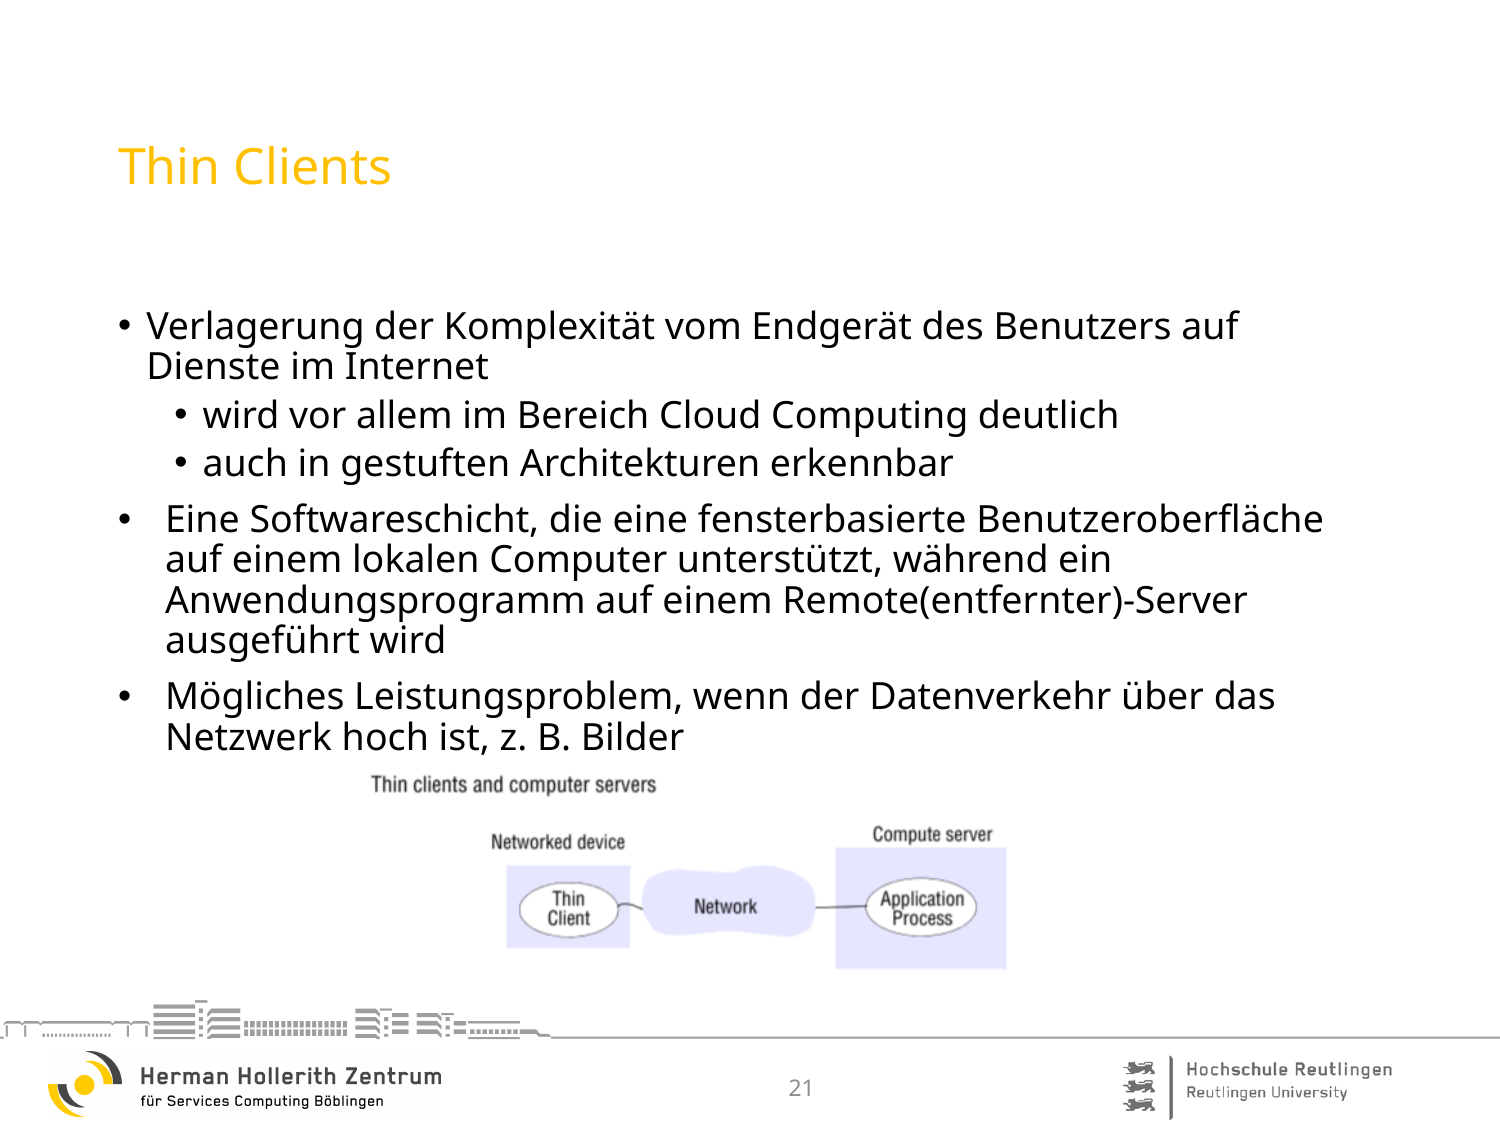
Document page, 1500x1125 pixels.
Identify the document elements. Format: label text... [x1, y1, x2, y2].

list Verlagerung der Komplexität vom Endgerät des Benutzers auf Dienste im Internet wird vor allem im Bereich Cloud Computing deutlich auch in gestuften Architekturen erkennbar Eine Softwareschicht, die eine fensterbasierte Benutzeroberfläche auf einem lokalen Computer unterstützt, während ein Anwendungsprogramm auf einem Remote(entfernter)-Server ausgeführt wird Mögliches Leistungsproblem, wenn der Datenverkehr über das Netzwerk hoch ist, z. B. Bilder [103, 299, 1397, 1014]
slide_number 21 [633, 1056, 971, 1117]
title Thin Clients [103, 59, 1397, 278]
picture [368, 771, 1018, 980]
picture [0, 991, 1500, 1125]
